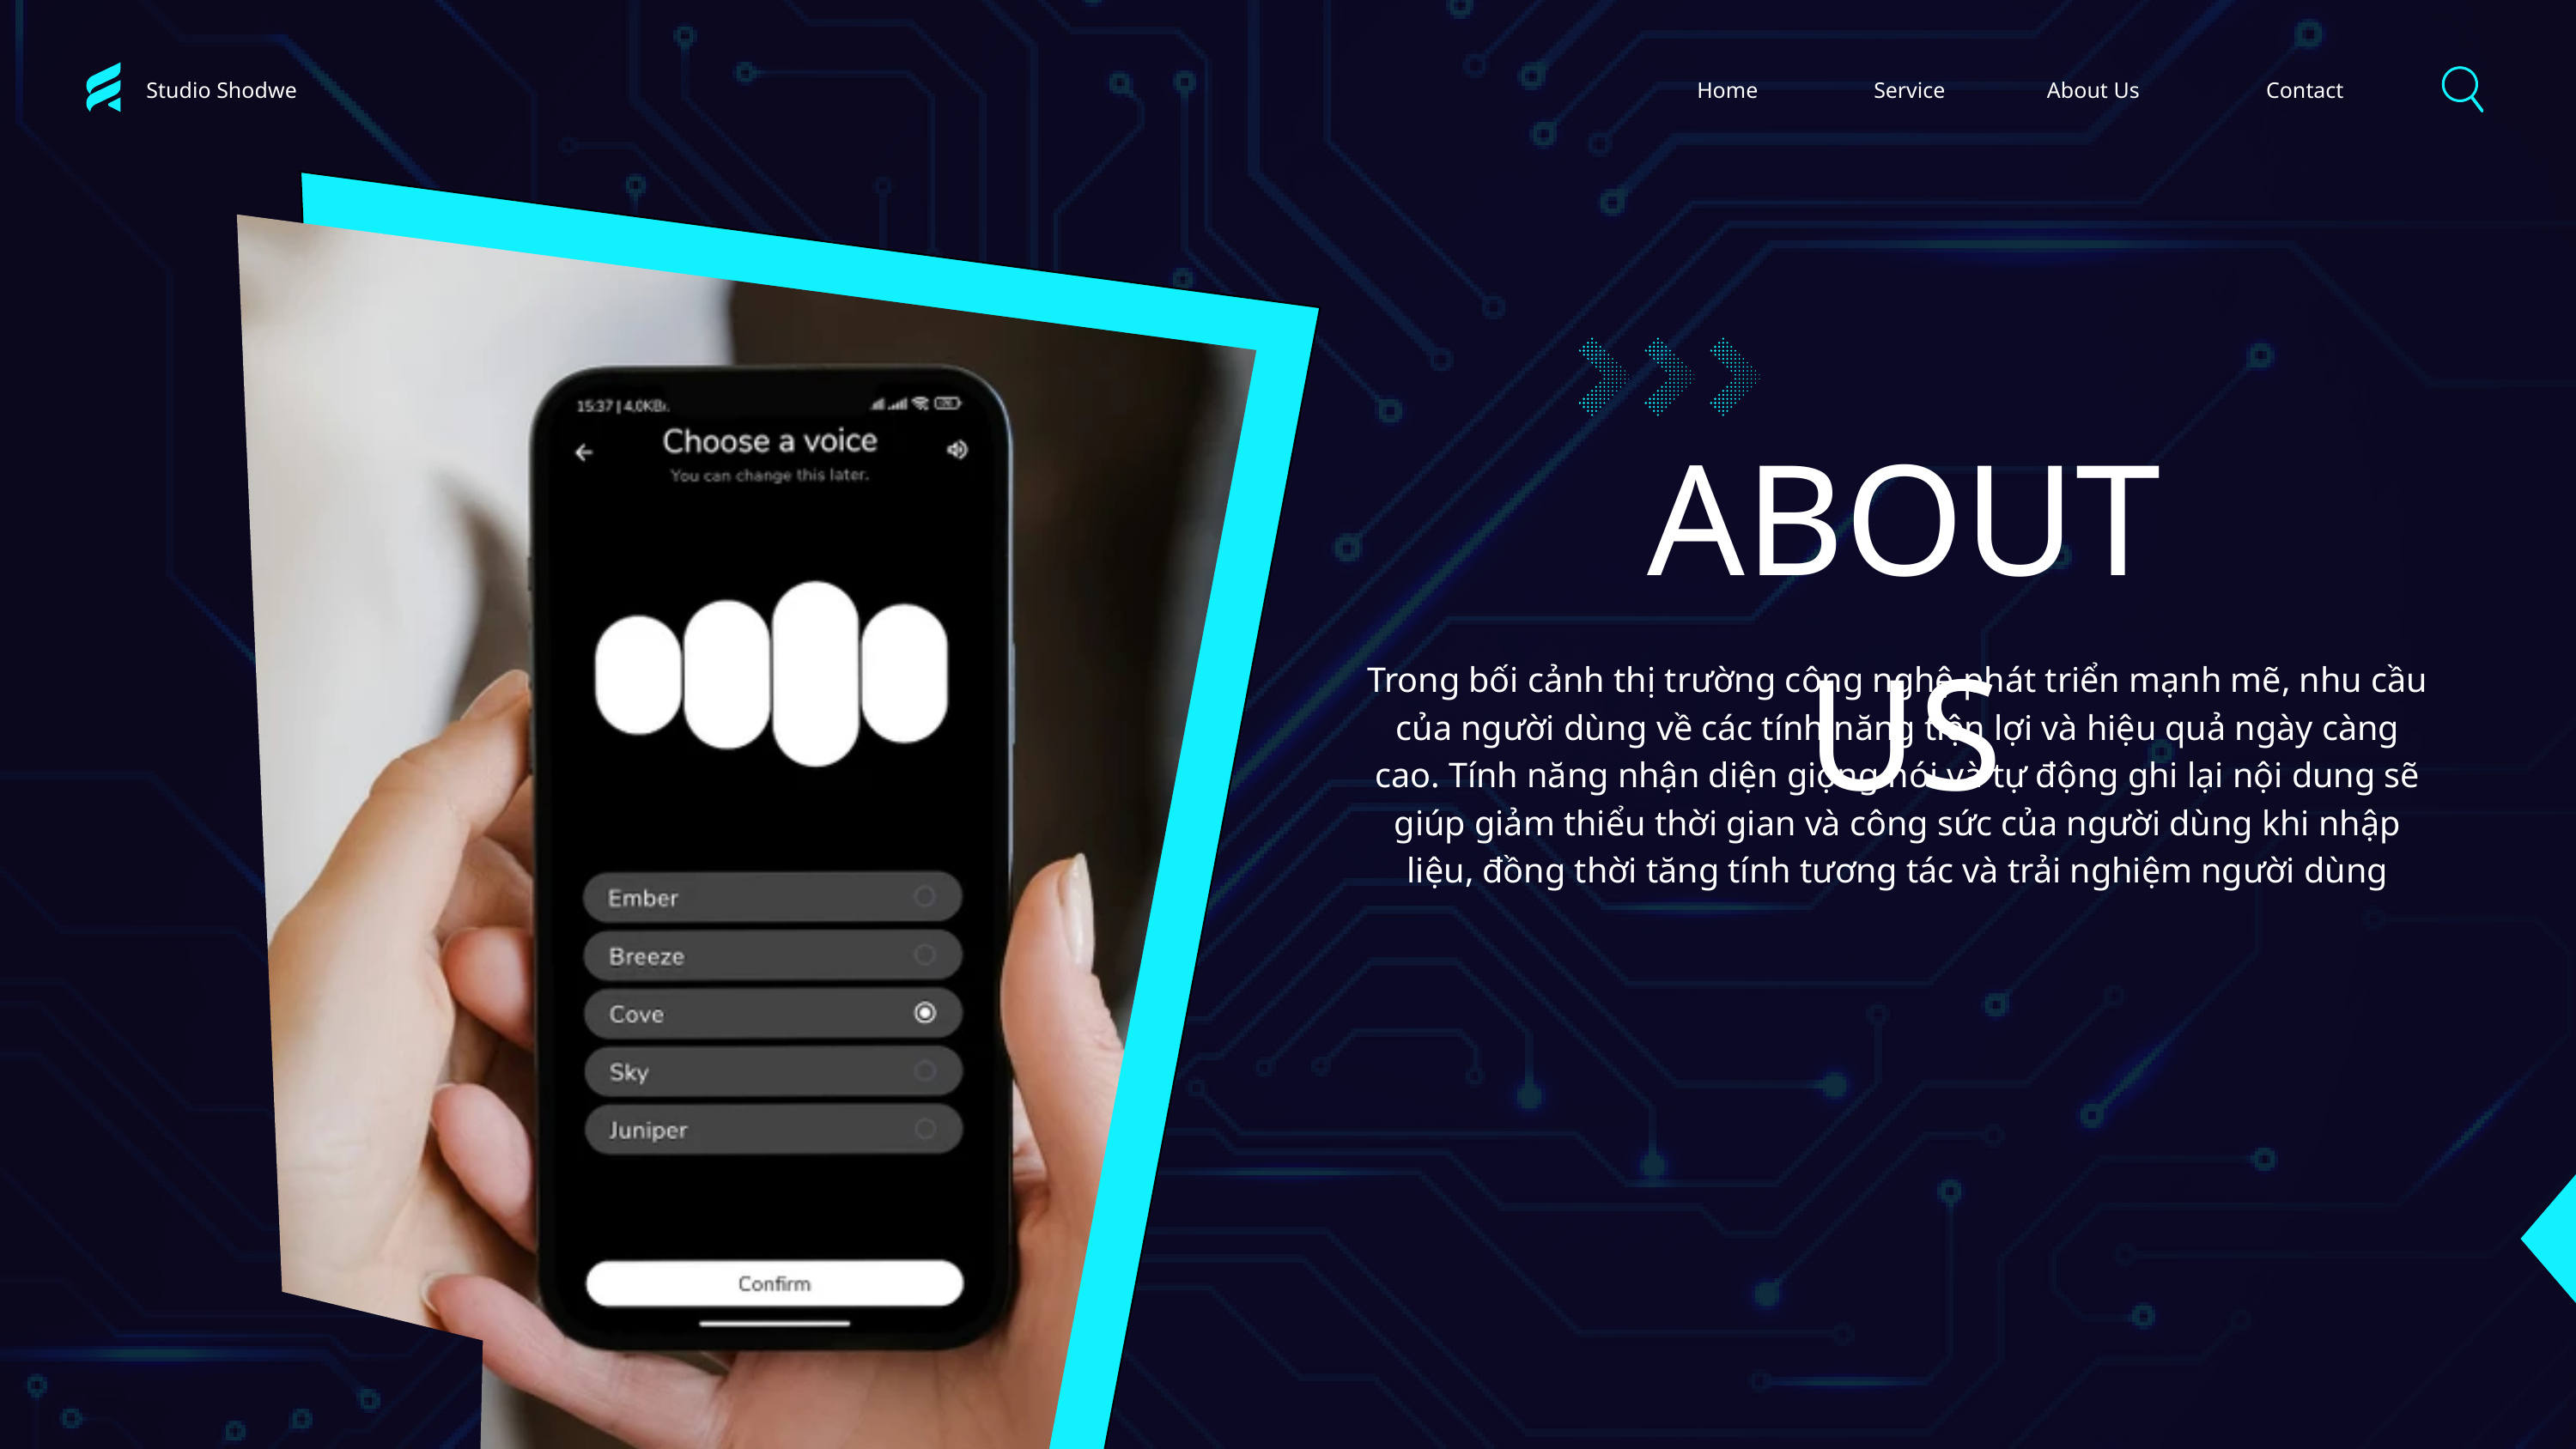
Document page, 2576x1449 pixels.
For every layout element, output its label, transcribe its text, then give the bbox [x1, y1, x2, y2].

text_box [236, 214, 1257, 1449]
text_box [1710, 337, 1760, 417]
text_box About Us [2047, 72, 2196, 103]
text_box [2483, 1210, 2576, 1267]
text_box [2439, 64, 2484, 112]
text_box Home [1697, 72, 1811, 103]
text_box Contact [2266, 72, 2404, 103]
text_box [1578, 337, 1630, 417]
text_box [1644, 337, 1695, 417]
text_box ABOUT US [1578, 391, 2231, 652]
text_box [84, 62, 121, 112]
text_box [300, 171, 1321, 1449]
text_box Trong bối cảnh thị trường công nghệ phát triển mạnh mẽ, nhu cầu của người dùng về các tính năng tiện lợi và hiệu quả ngày càng cao. Tính năng nhận diện giọng nói và tự động ghi lại nội dung sẽ giúp giảm thiểu thời gian và công sức của người dùng khi nhập liệu, đồng thời tăng tính tương tác và trải nghiệm người dùng [1364, 652, 2432, 890]
text_box Service [1874, 72, 1978, 103]
text_box Studio Shodwe [146, 72, 328, 103]
text_box [0, 0, 2576, 1449]
